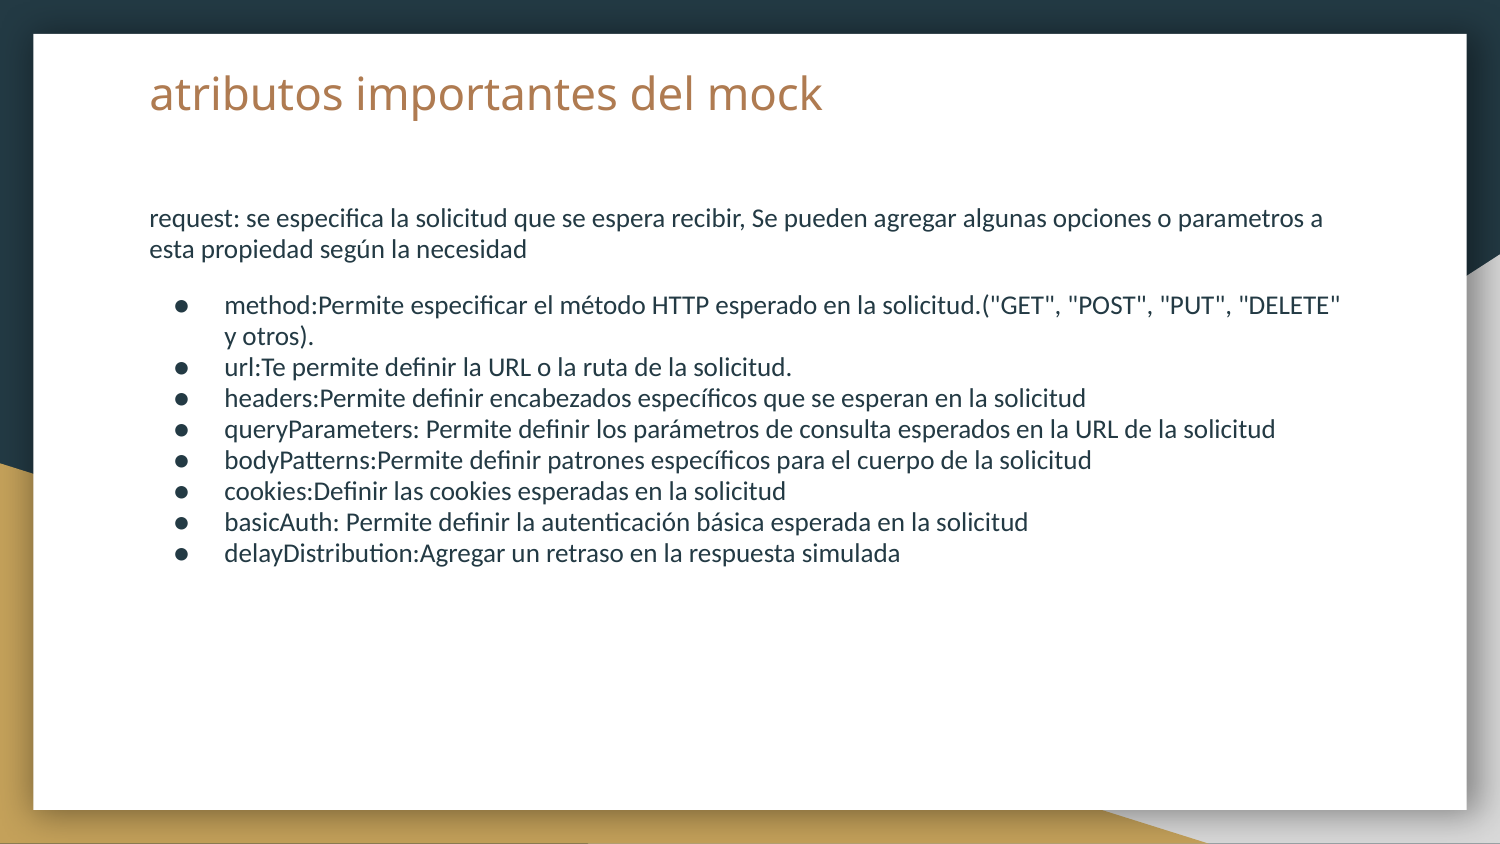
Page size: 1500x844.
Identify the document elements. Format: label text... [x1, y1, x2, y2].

title atributos importantes del mock [134, 46, 1366, 140]
list request: se especifica la solicitud que se espera recibir, Se pueden agregar algunas opciones o parametros a esta propiedad según la necesidad method:Permite especificar el método HTTP esperado en la solicitud.("GET", "POST", "PUT", "DELETE" y otros). url:Te permite definir la URL o la ruta de la solicitud. headers:Permite definir encabezados específicos que se esperan en la solicitud queryParameters: Permite definir los parámetros de consulta esperados en la URL de la solicitud bodyPatterns:Permite definir patrones específicos para el cuerpo de la solicitud cookies:Definir las cookies esperadas en la solicitud basicAuth: Permite definir la autenticación básica esperada en la solicitud delayDistribution:Agregar un retraso en la respuesta simulada [134, 188, 1366, 720]
